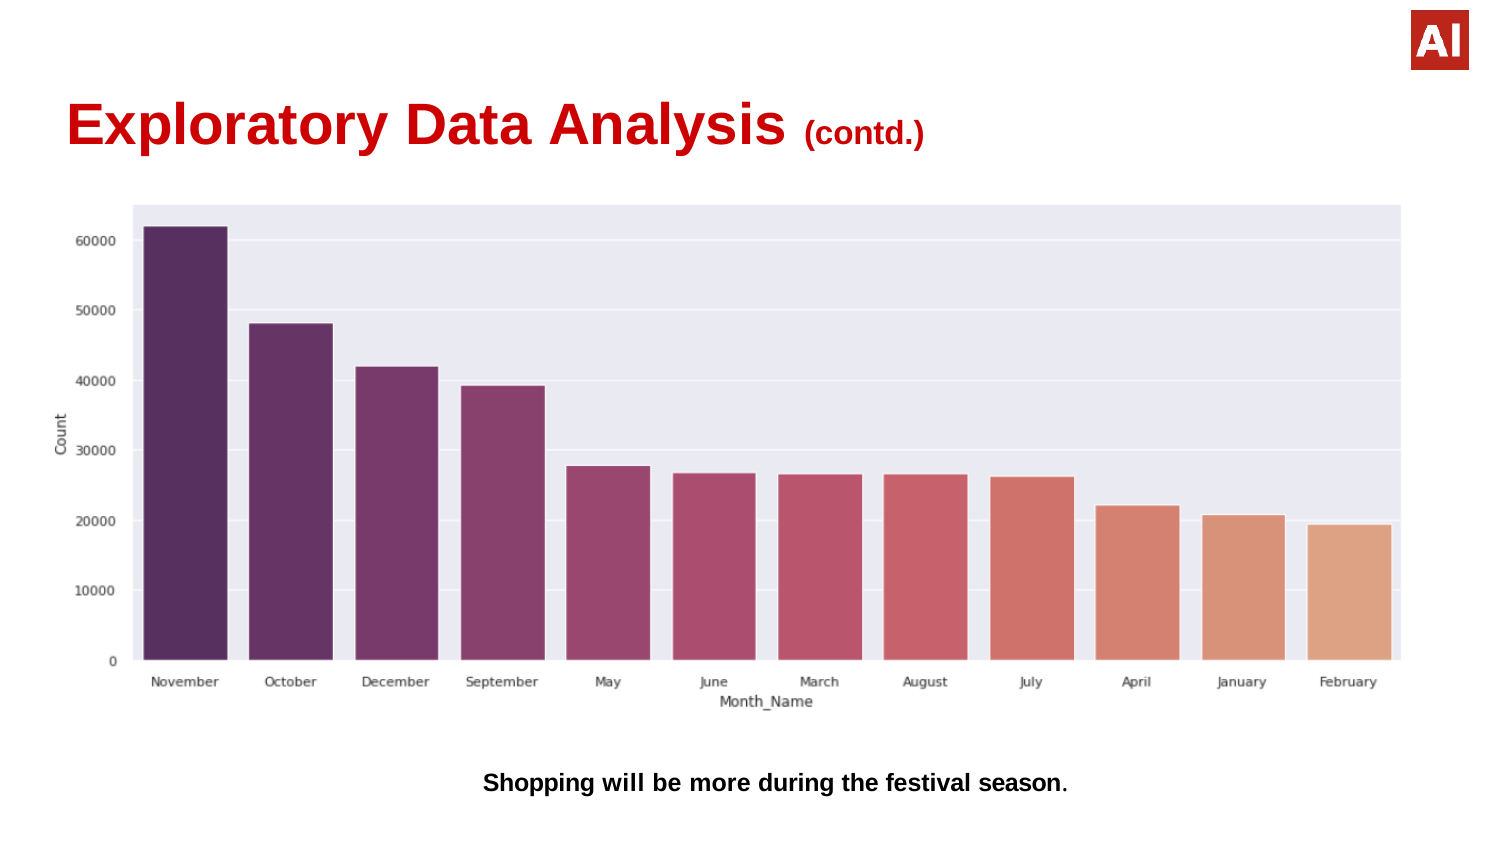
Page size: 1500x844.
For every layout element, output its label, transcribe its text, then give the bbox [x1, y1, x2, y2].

picture [54, 204, 1402, 711]
title Exploratory Data Analysis (contd.) [64, 84, 930, 202]
picture [1411, 10, 1469, 70]
text_box Shopping will be more during the festival season. [480, 764, 1072, 797]
